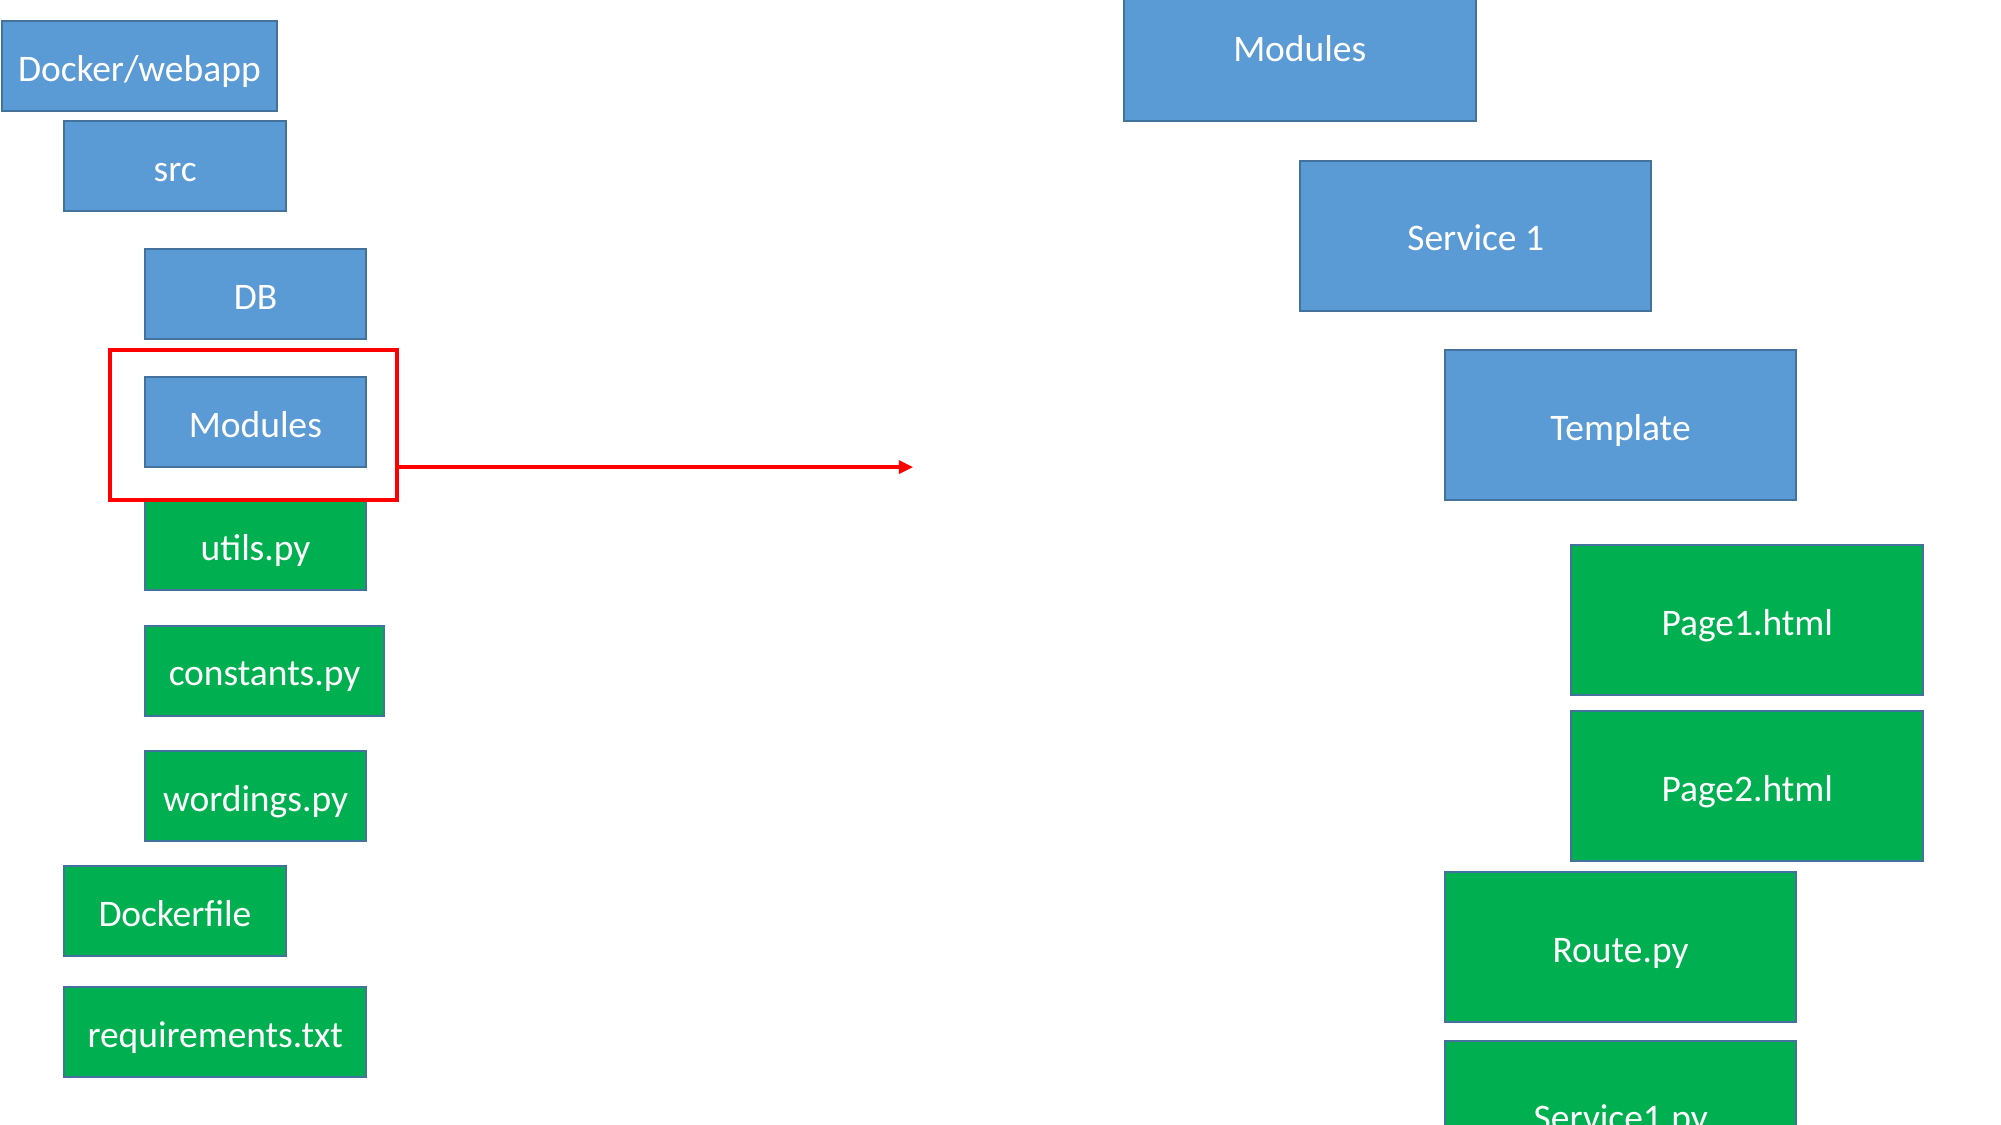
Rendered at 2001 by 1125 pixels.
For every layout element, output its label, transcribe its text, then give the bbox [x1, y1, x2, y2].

text_box DB [144, 248, 367, 340]
text_box Modules [1123, 0, 1477, 122]
text_box constants.py [144, 625, 385, 717]
text_box Template [1444, 349, 1797, 501]
text_box wordings.py [144, 750, 367, 842]
text_box Page1.html [1570, 544, 1924, 696]
text_box Service 1 [1299, 160, 1652, 312]
text_box Service1.py [1444, 1040, 1797, 1125]
text_box Page2.html [1570, 710, 1924, 862]
text_box Route.py [1444, 871, 1797, 1023]
text_box utils.py [144, 501, 367, 591]
text_box requirements.txt [63, 986, 367, 1078]
text_box [109, 349, 398, 501]
text_box Dockerfile [63, 865, 287, 957]
text_box Docker/webapp [1, 20, 278, 112]
text_box src [63, 120, 287, 212]
